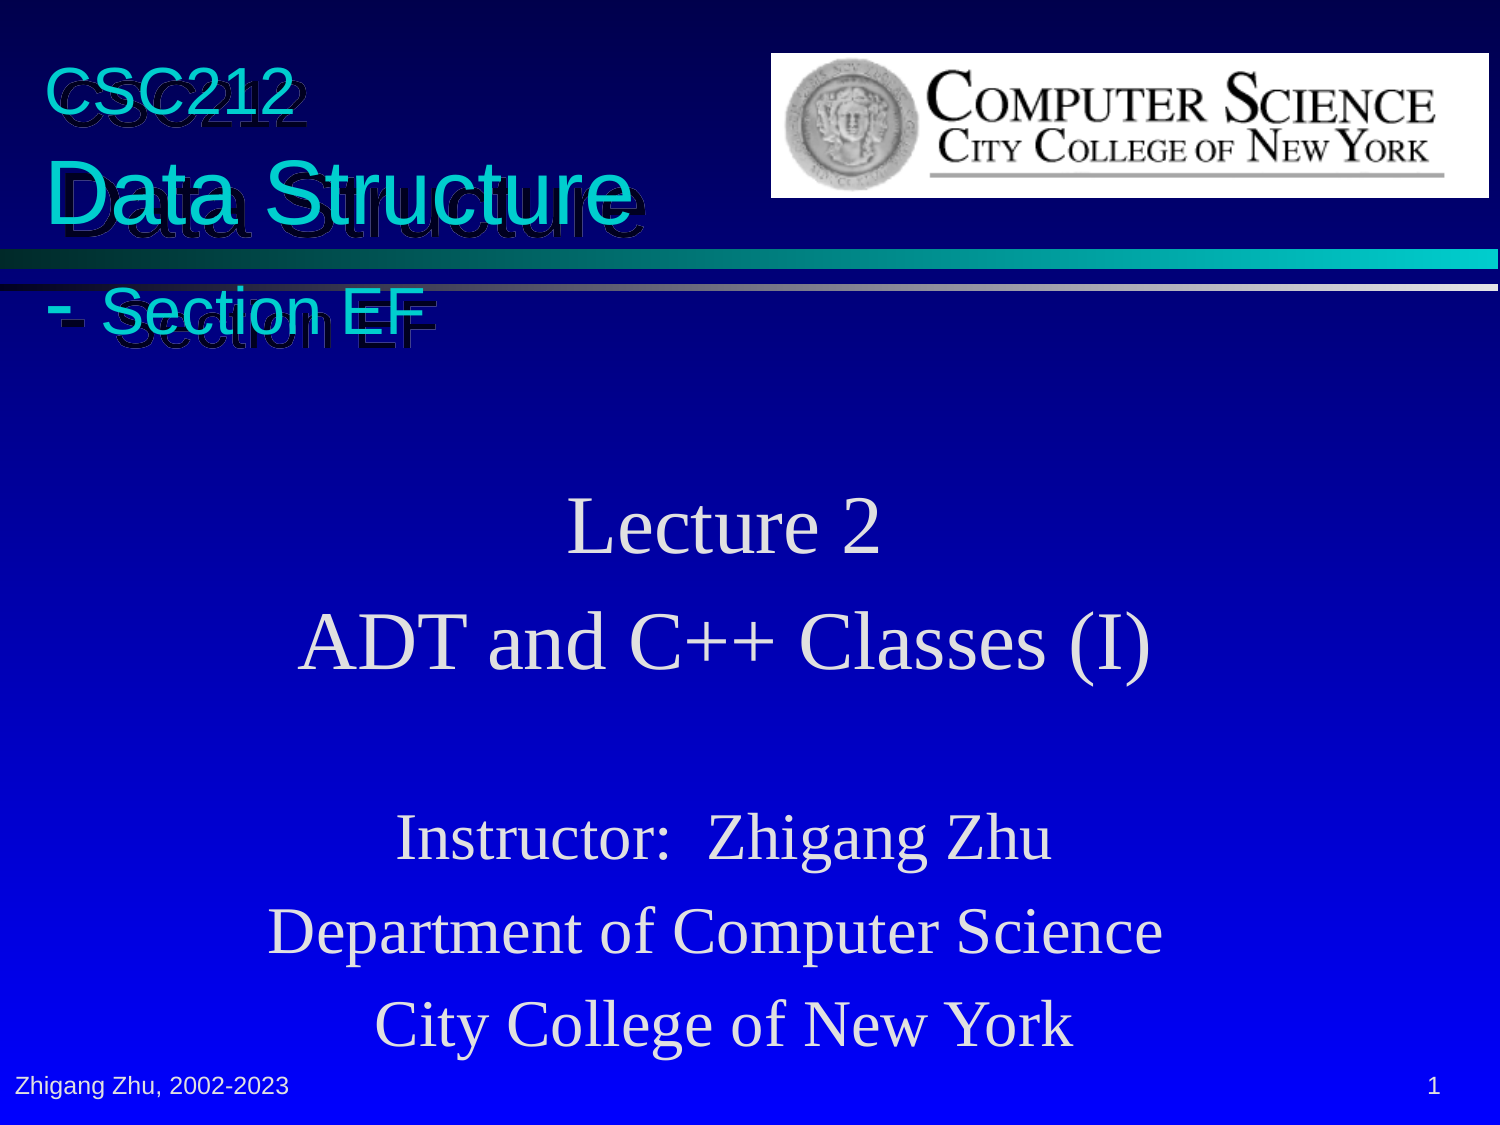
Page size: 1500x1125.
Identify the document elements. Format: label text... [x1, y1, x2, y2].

subtitle Lecture 2 ADT and C++ Classes (I) Instructor: Zhigang Zhu Department of Computer Science City College of New York [136, 461, 1313, 988]
title CSC212 Data Structure - Section EF [29, 36, 1500, 338]
picture [771, 53, 1489, 198]
